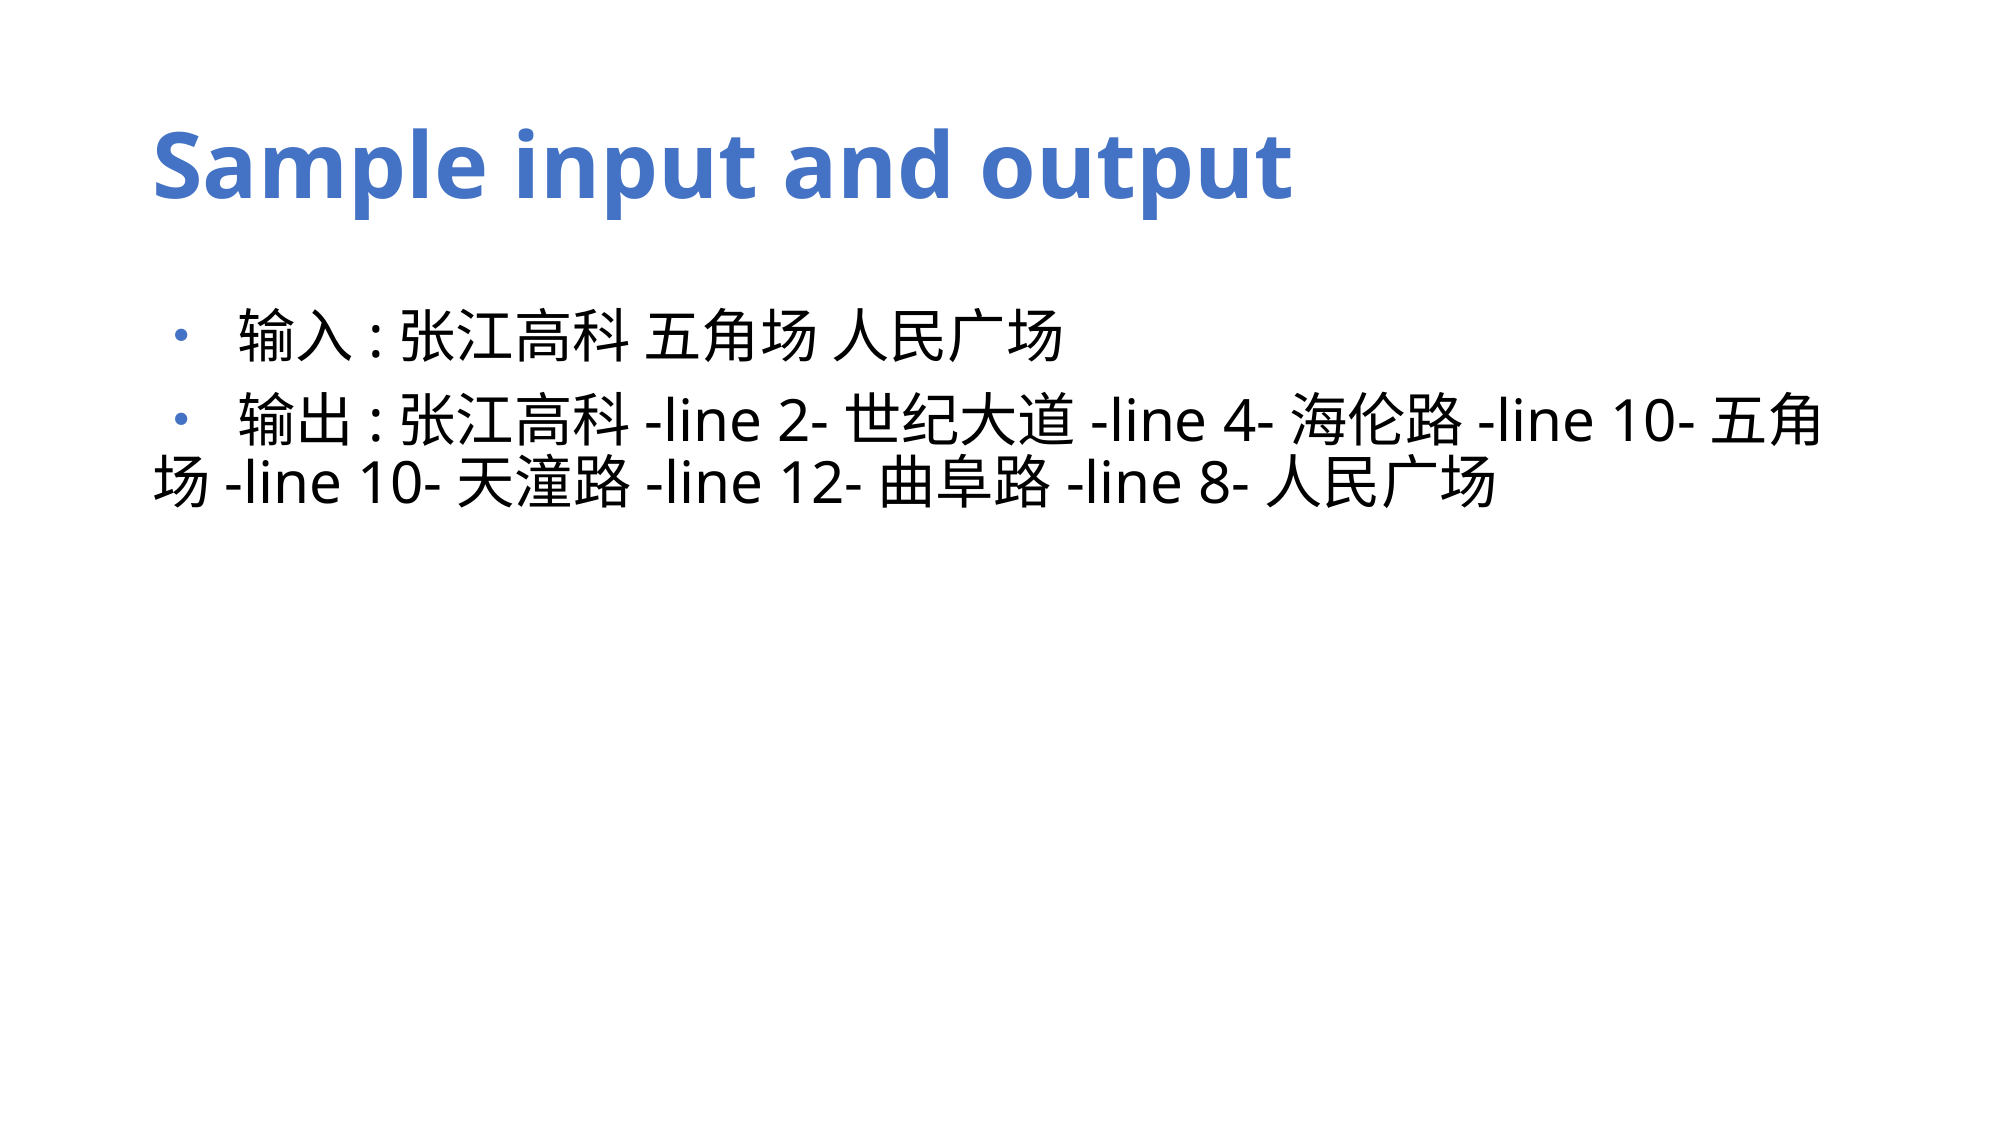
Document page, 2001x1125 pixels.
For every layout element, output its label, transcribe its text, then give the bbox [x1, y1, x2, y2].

title Sample input and output [137, 59, 1863, 278]
list • 输入:张江高科 五角场 人民广场 • 输出:张江高科-line 2-世纪大道-line 4-海伦路-line 10-五角场-line 10-天潼路-line 12-曲阜路-line 8-人民广场 [137, 299, 1863, 1014]
